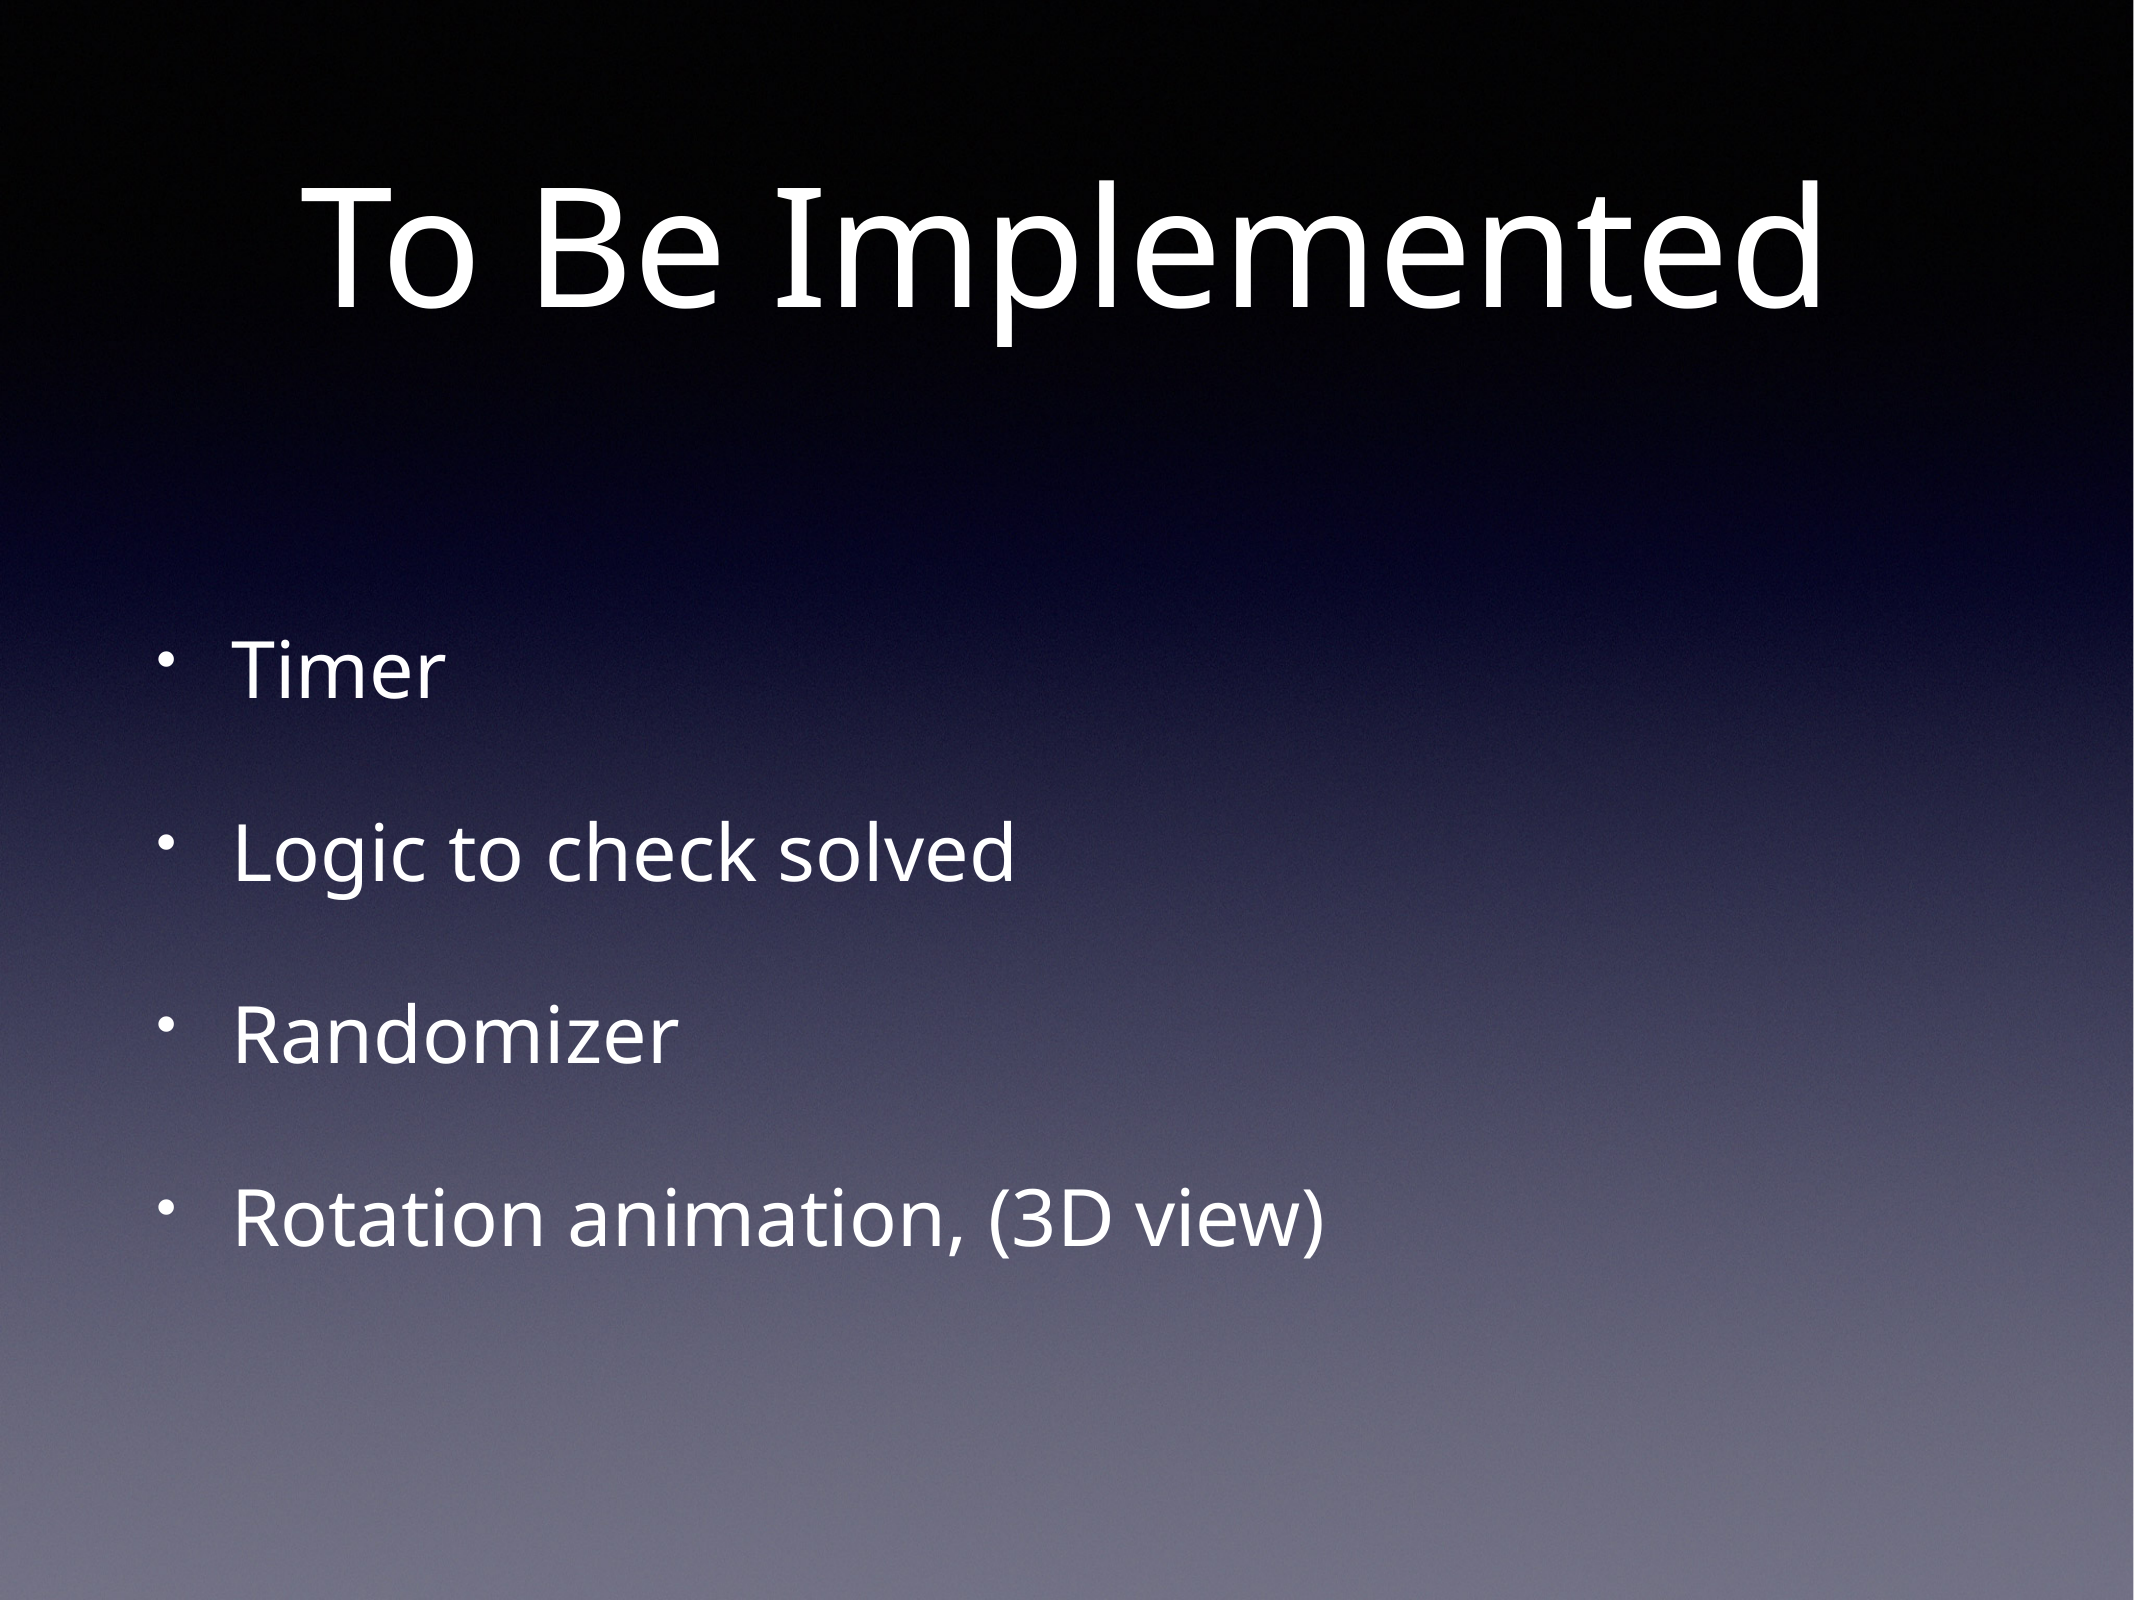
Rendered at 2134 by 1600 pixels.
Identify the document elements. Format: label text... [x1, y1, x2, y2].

picture [0, 0, 2134, 1600]
list Timer Logic to check solved Randomizer Rotation animation, (3D view) [155, 424, 1978, 1457]
title To Be Implemented [155, 66, 1978, 416]
